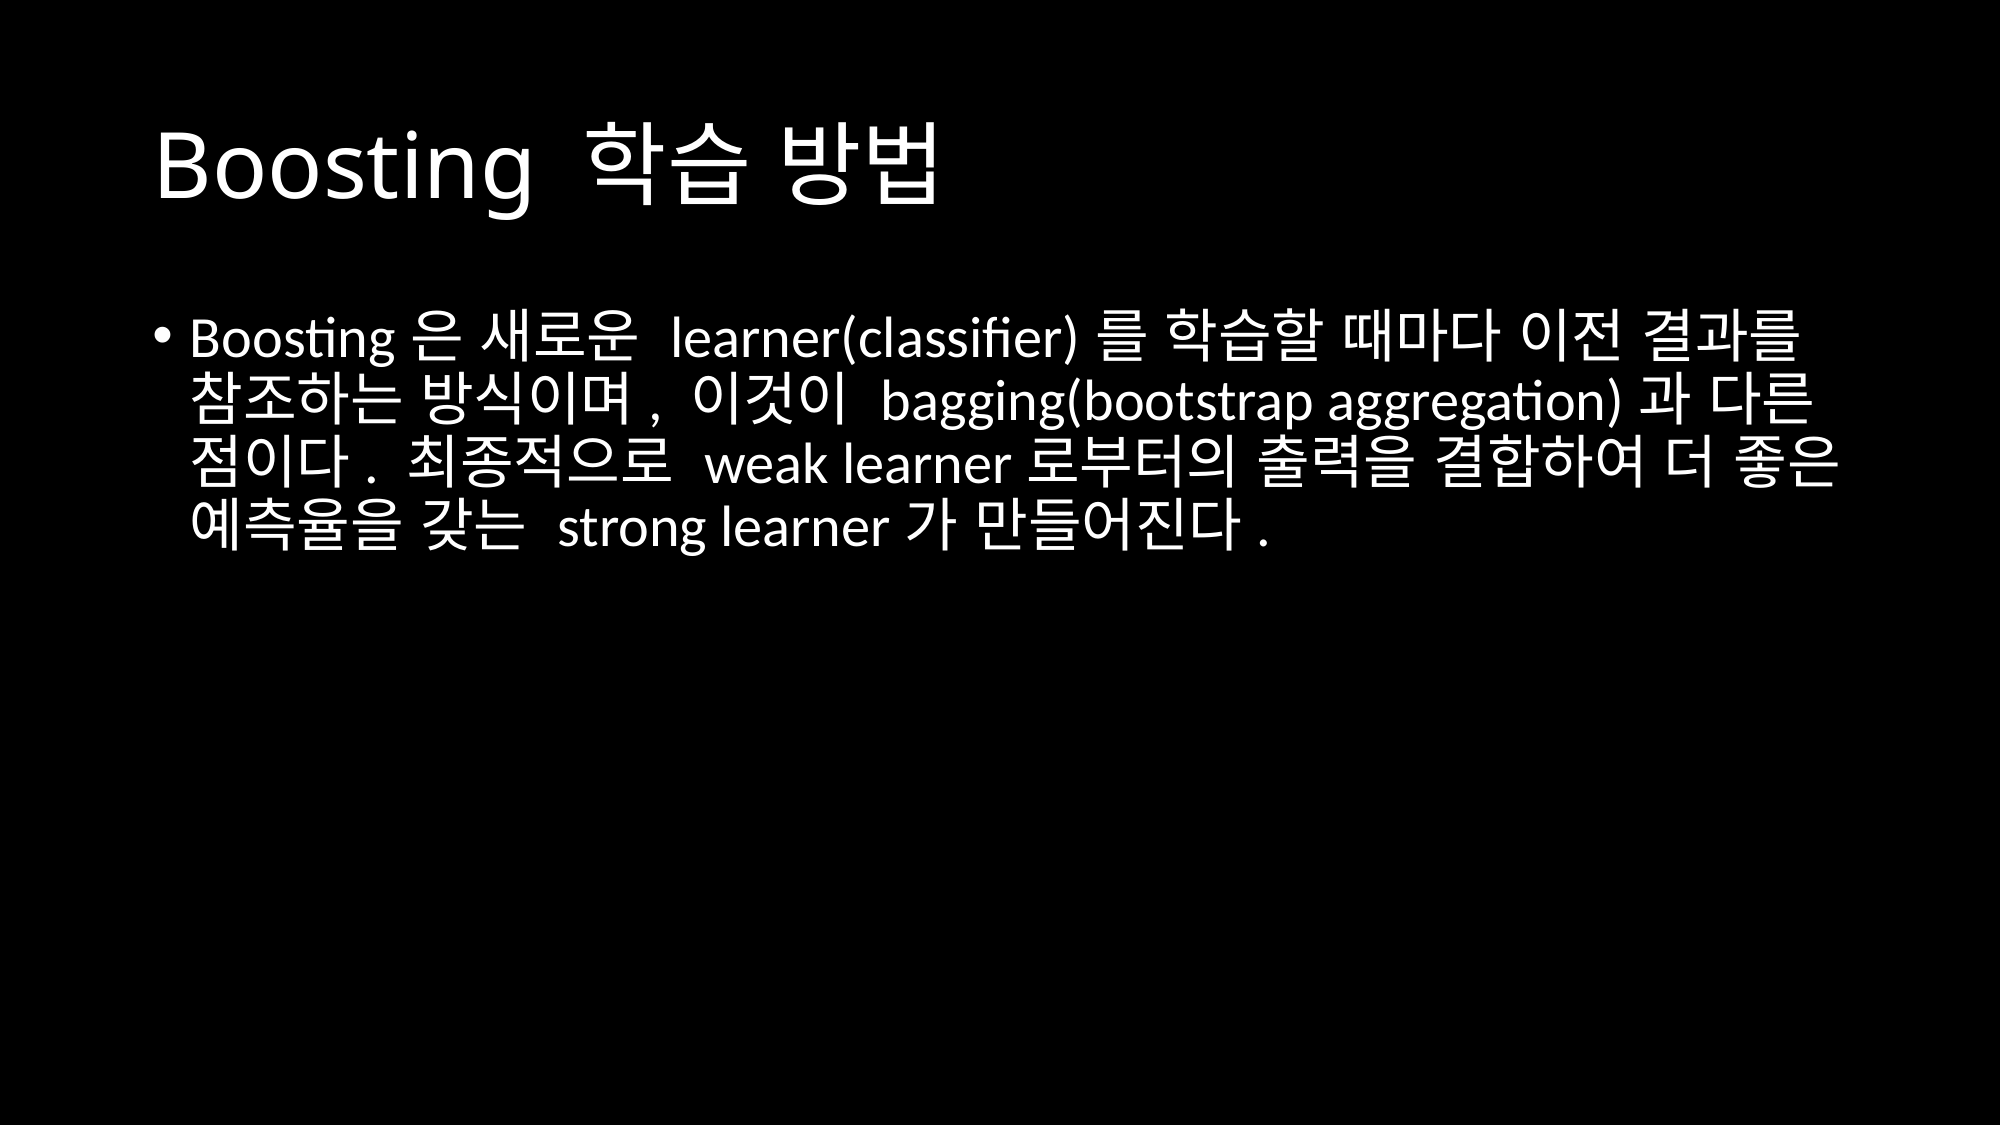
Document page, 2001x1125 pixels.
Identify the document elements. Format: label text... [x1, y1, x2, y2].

title Boosting 학습 방법 [137, 59, 1863, 278]
list Boosting은 새로운 learner(classifier)를 학습할 때마다 이전 결과를 참조하는 방식이며, 이것이 bagging(bootstrap aggregation)과 다른 점이다. 최종적으로 weak learner로부터의 출력을 결합하여 더 좋은 예측율을 갖는 strong learner가 만들어진다. [137, 299, 1863, 1014]
